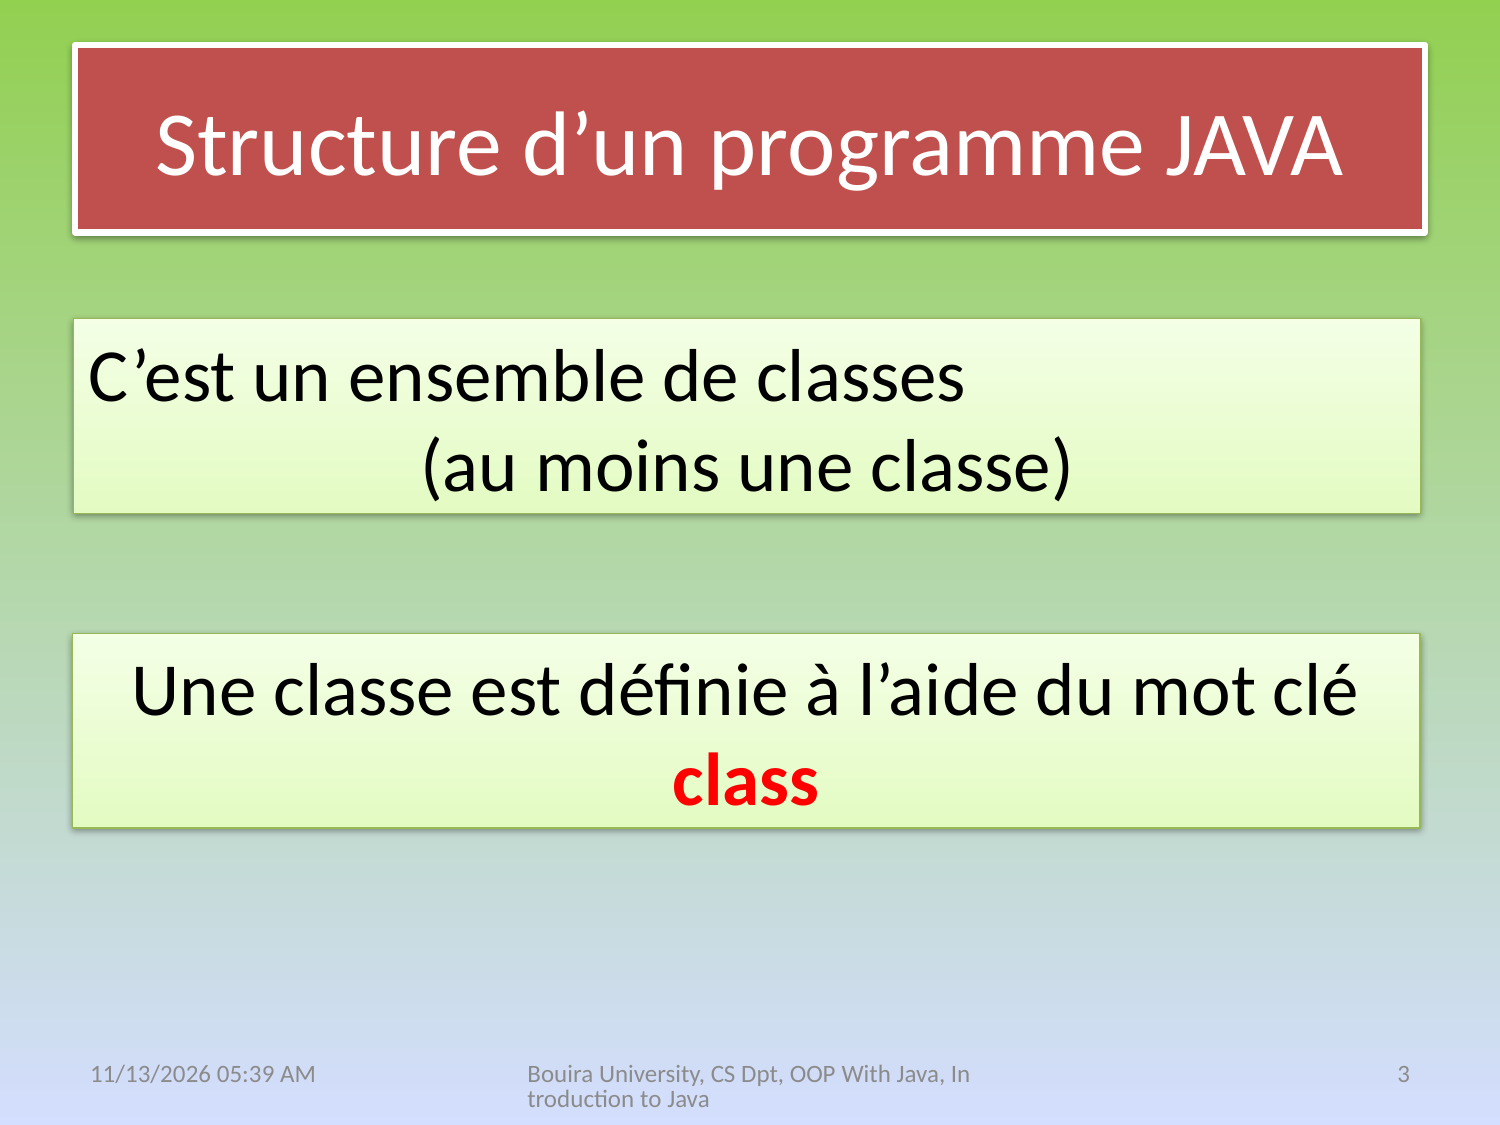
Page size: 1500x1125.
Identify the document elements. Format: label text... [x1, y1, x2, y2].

title Structure d’un programme JAVA [72, 42, 1428, 236]
text_box C’est un ensemble de classes (au moins une classe) [73, 318, 1422, 514]
slide_number 3 [1074, 1042, 1425, 1103]
text_box Une classe est définie à l’aide du mot clé class [72, 633, 1421, 829]
footer Bouira University, CS Dpt, OOP With Java, Introduction to Java [512, 1042, 988, 1103]
slide_number 13 نيسان، 21 [75, 1042, 425, 1103]
